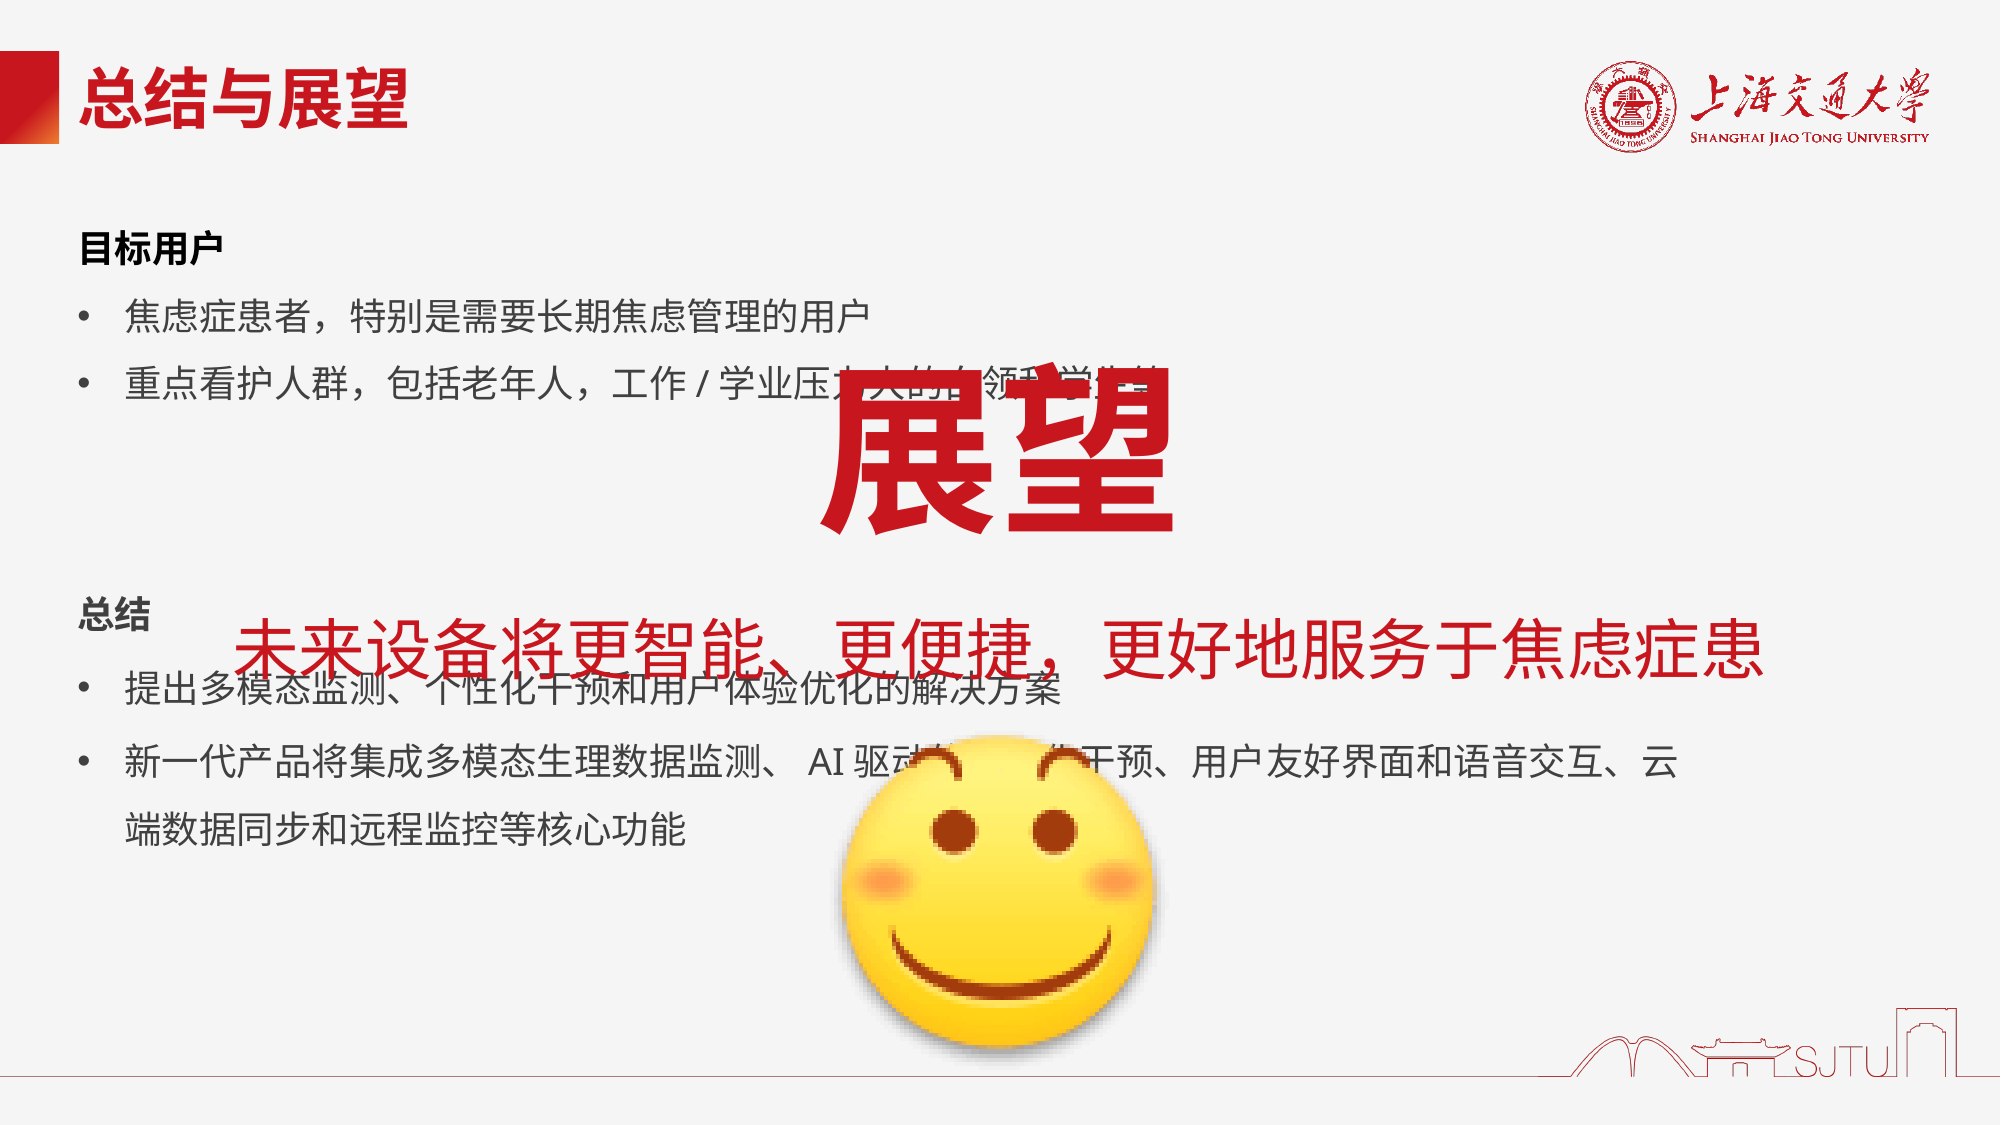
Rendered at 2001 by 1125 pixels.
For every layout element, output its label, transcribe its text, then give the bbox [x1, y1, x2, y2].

text_box 目标用户 焦虑症患者，特别是需要长期焦虑管理的用户 重点看护人群，包括老年人，工作/学业压力大的白领和学生等 [62, 195, 1759, 413]
picture [0, 711, 2000, 1083]
text_box 总结 提出多模态监测、个性化干预和用户体验优化的解决方案 新一代产品将集成多模态生理数据监测、AI驱动的个性化干预、用户友好界面和语音交互、云端数据同步和远程监控等核心功能 [62, 560, 1728, 910]
picture [1567, 43, 1946, 168]
title 总结与展望 [62, 43, 1530, 152]
text_box 展望 未来设备将更智能、更便捷，更好地服务于焦虑症患 [111, 218, 1889, 696]
